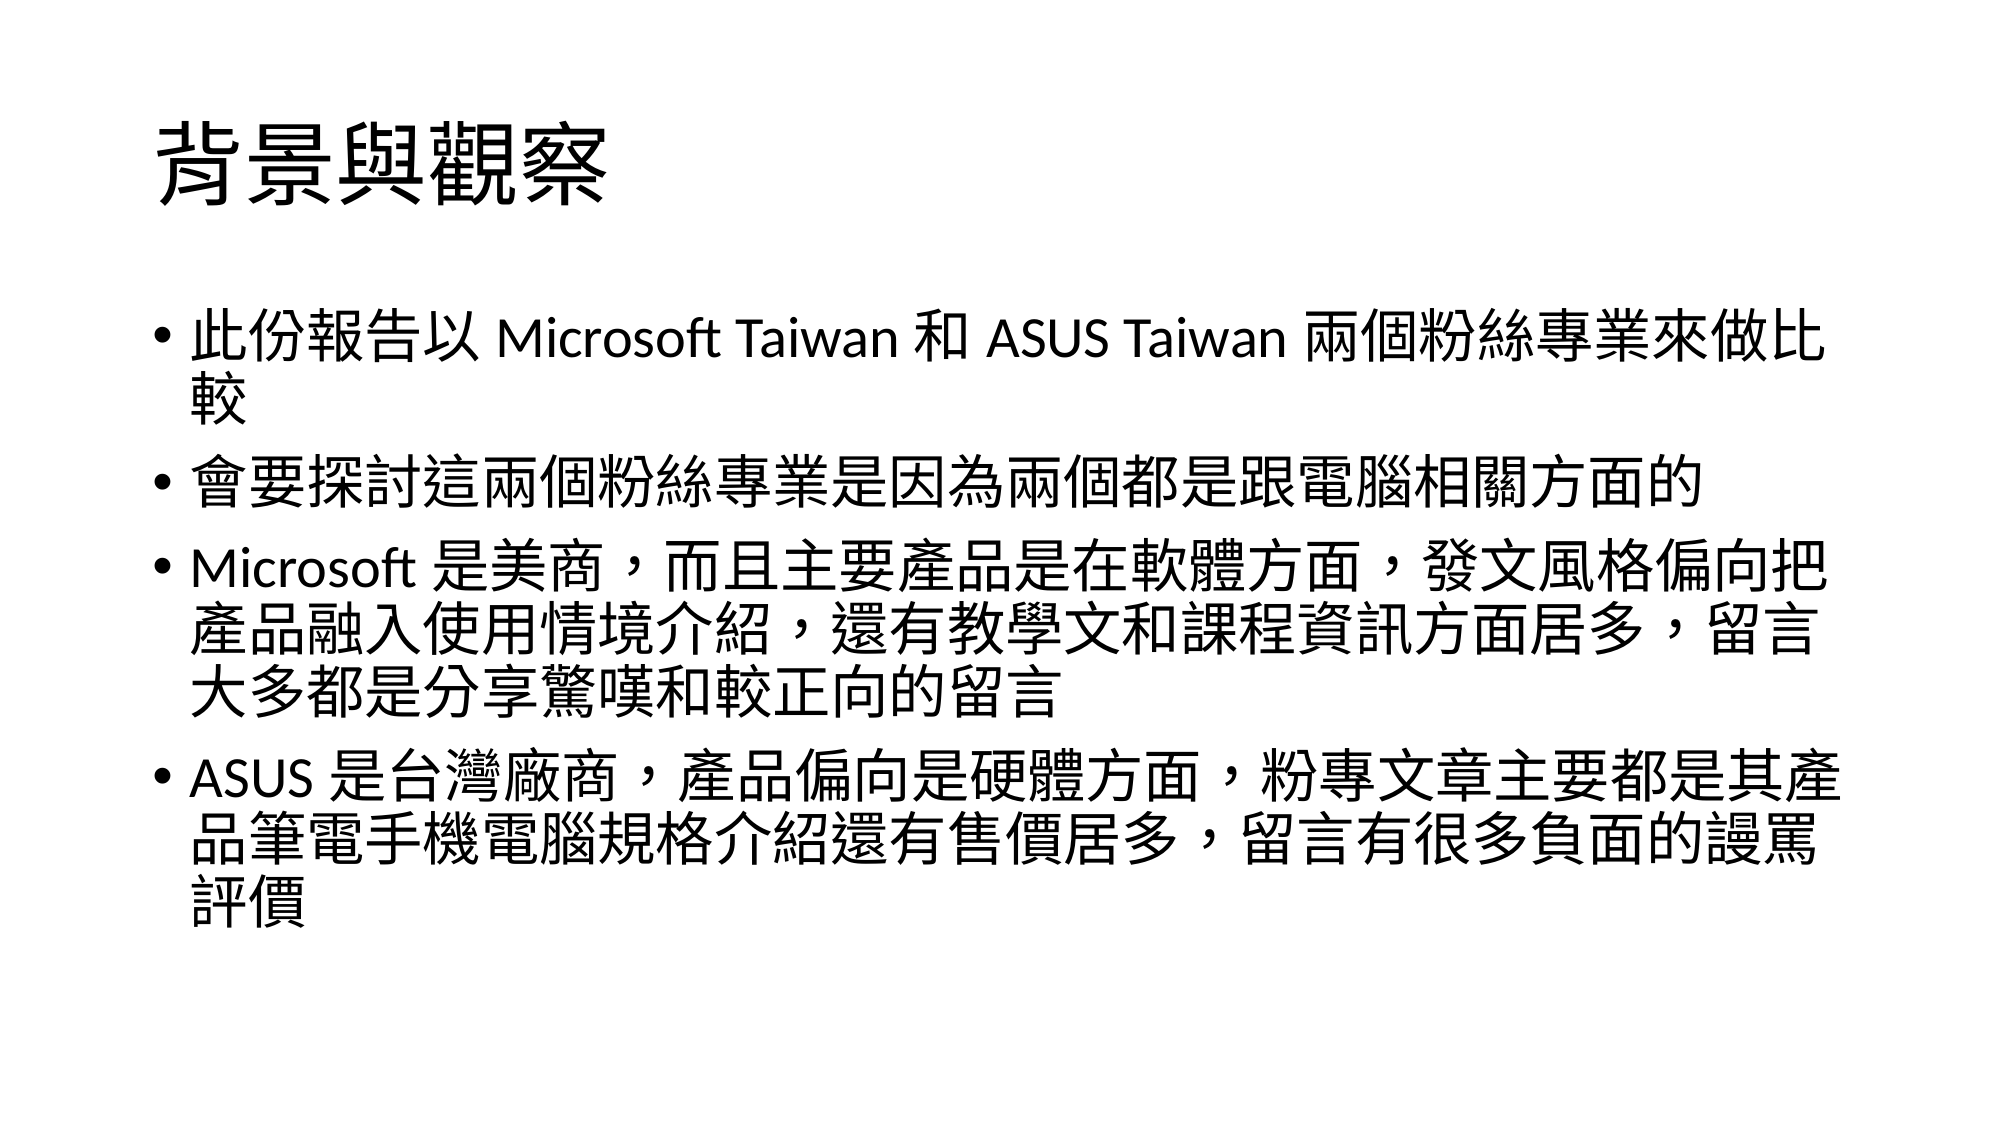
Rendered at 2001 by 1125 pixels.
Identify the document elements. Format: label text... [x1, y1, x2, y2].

list 此份報告以Microsoft Taiwan和ASUS Taiwan兩個粉絲專業來做比較 會要探討這兩個粉絲專業是因為兩個都是跟電腦相關方面的 Microsoft是美商，而且主要產品是在軟體方面，發文風格偏向把產品融入使用情境介紹，還有教學文和課程資訊方面居多，留言大多都是分享驚嘆和較正向的留言 ASUS是台灣廠商，產品偏向是硬體方面，粉專文章主要都是其產品筆電手機電腦規格介紹還有售價居多，留言有很多負面的謾罵評價 [137, 299, 1863, 1014]
title 背景與觀察 [137, 59, 1863, 278]
